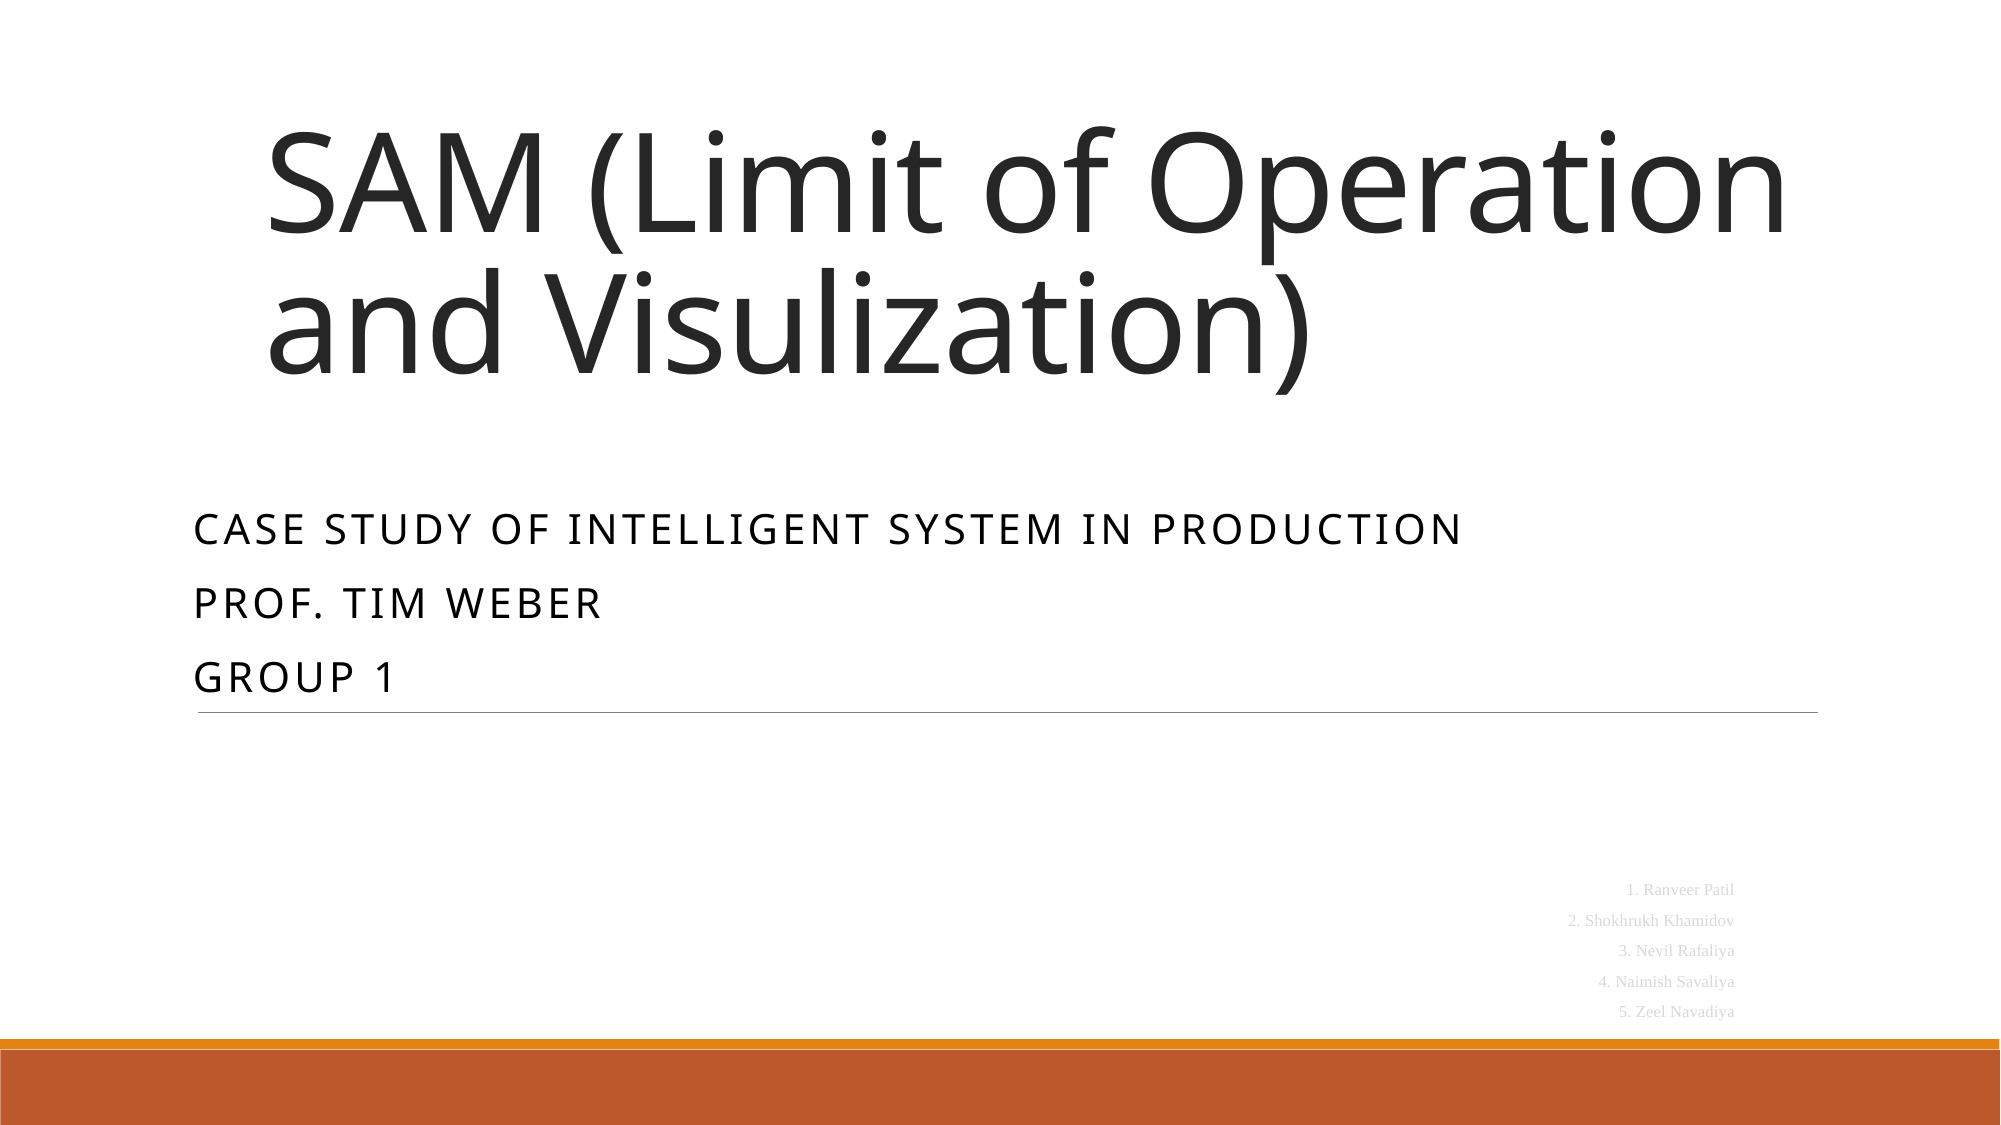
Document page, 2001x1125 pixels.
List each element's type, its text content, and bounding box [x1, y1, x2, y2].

subtitle Case Study Of Intelligent System In Production Prof. Tim Weber Group 1 1. Ranveer Patil 2. Shokhrukh Khamidov 3. Nevil Rafaliya 4. Naimish Savaliya 5. Zeel Navadiya [177, 501, 1750, 1047]
title SAM (Limit of Operation and Visulization) [249, 102, 1906, 576]
